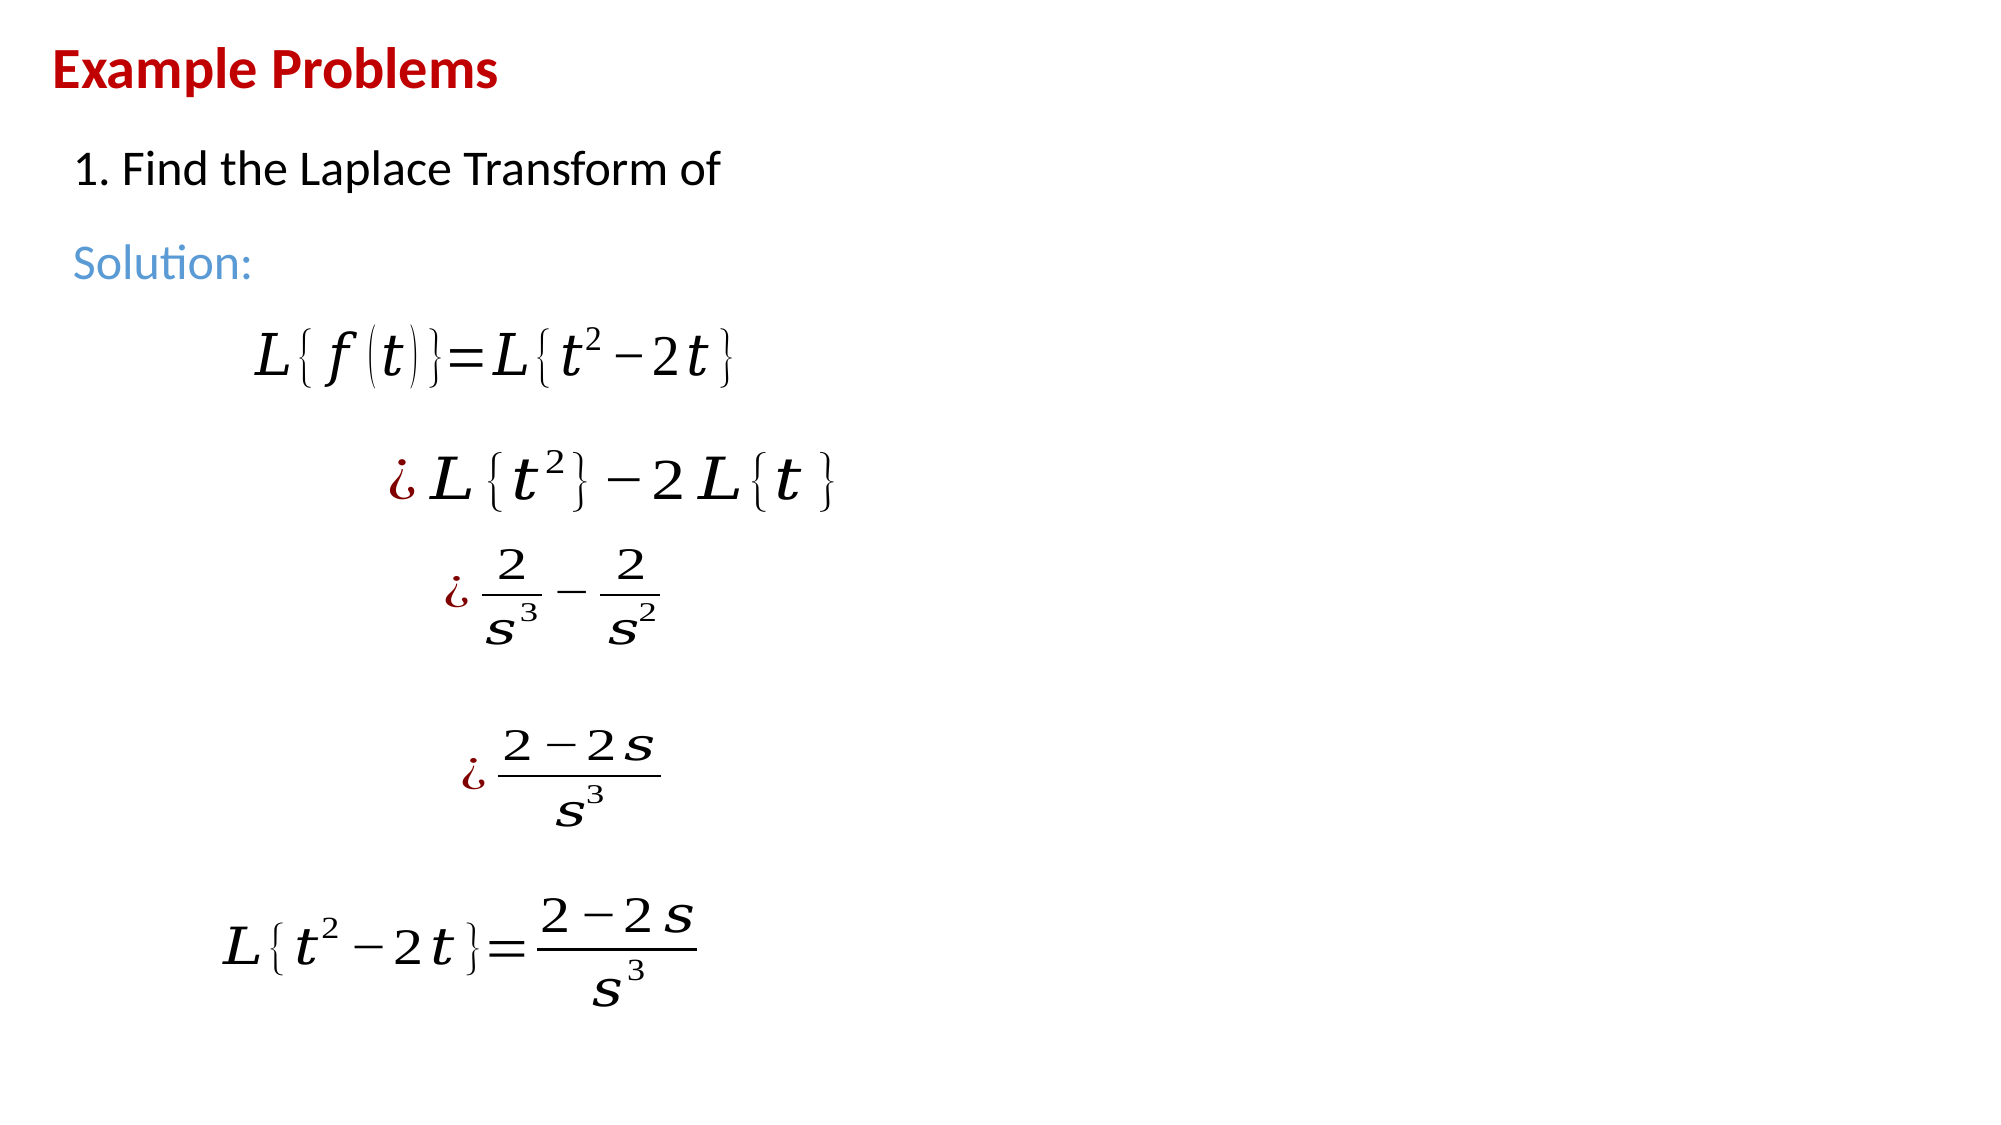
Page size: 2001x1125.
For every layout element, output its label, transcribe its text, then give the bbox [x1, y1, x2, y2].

text_box Solution: [58, 222, 280, 298]
text_box Example Problems [37, 22, 526, 108]
